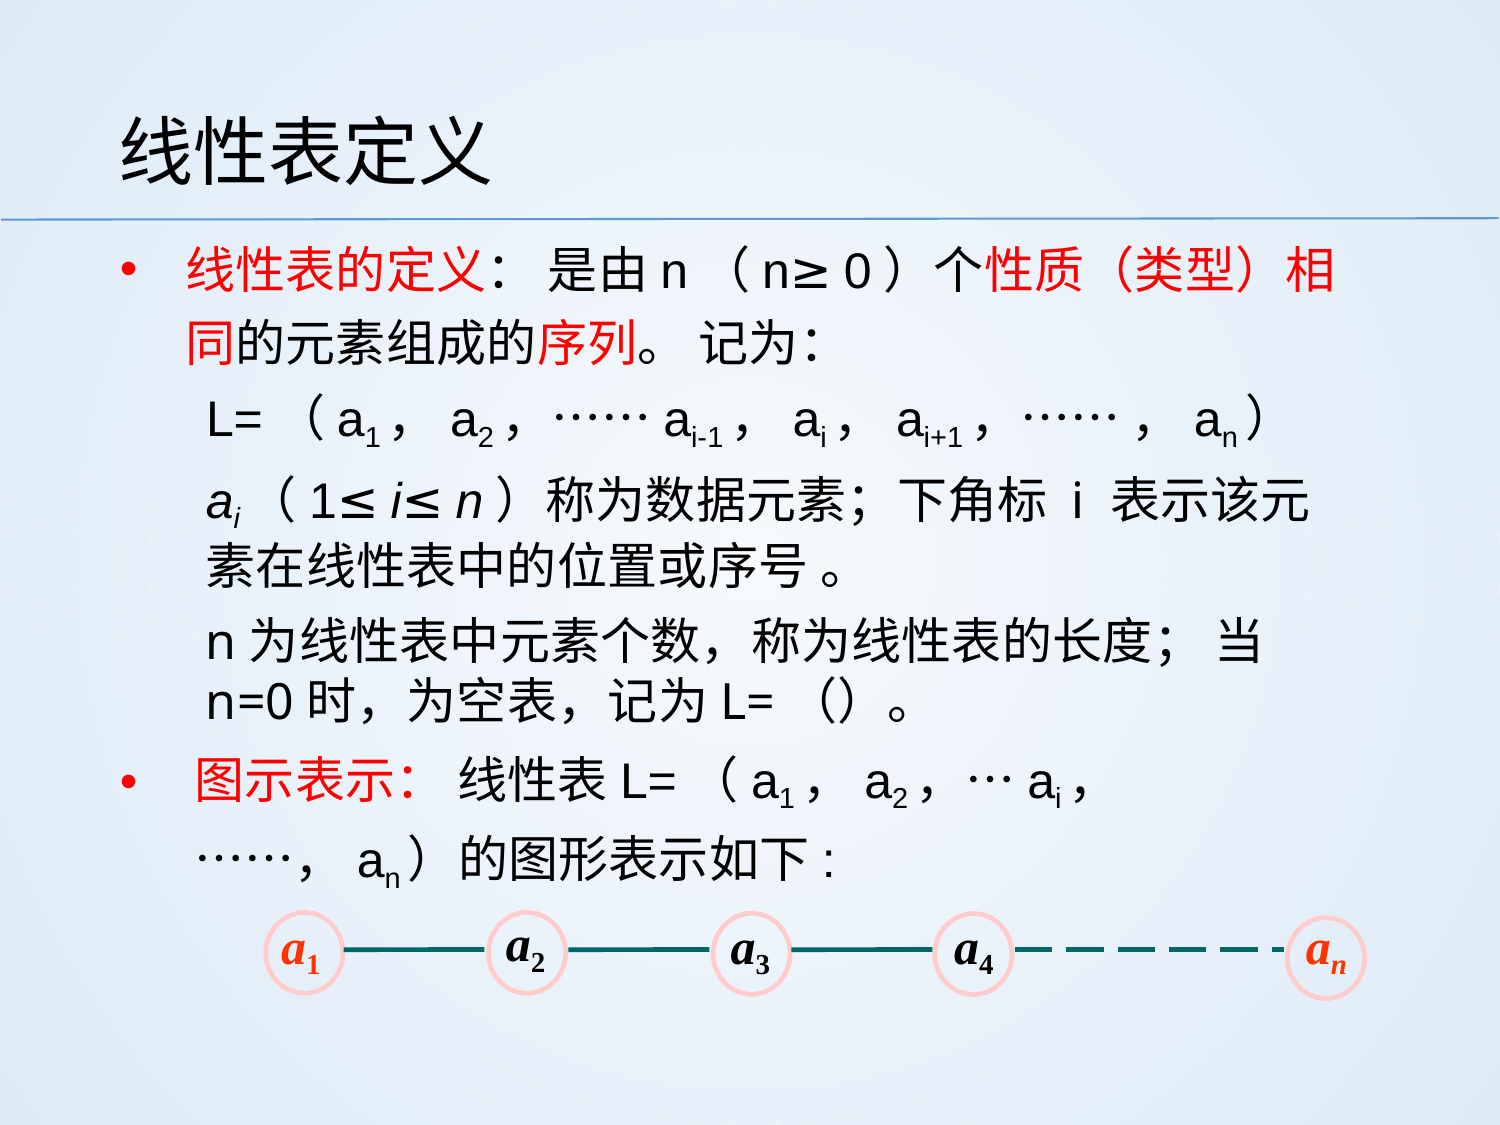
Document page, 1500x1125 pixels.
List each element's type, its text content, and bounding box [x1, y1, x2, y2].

list 线性表的定义： 是由n（n≥0）个性质（类型）相同的元素组成的序列。 记为： L=（a1，a2，……ai-1，ai，ai+1，…… ，an） ai（1≤i≤n）称为数据元素；下角标 i 表示该元素在线性表中的位置或序号 。 n为线性表中元素个数，称为线性表的长度； 当n=0时，为空表，记为L=（）。 图示表示： 线性表L=（a1，a2，…ai，……，an）的图形表示如下: [102, 216, 1397, 931]
title 线性表定义 [103, 59, 1397, 216]
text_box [265, 911, 1365, 999]
